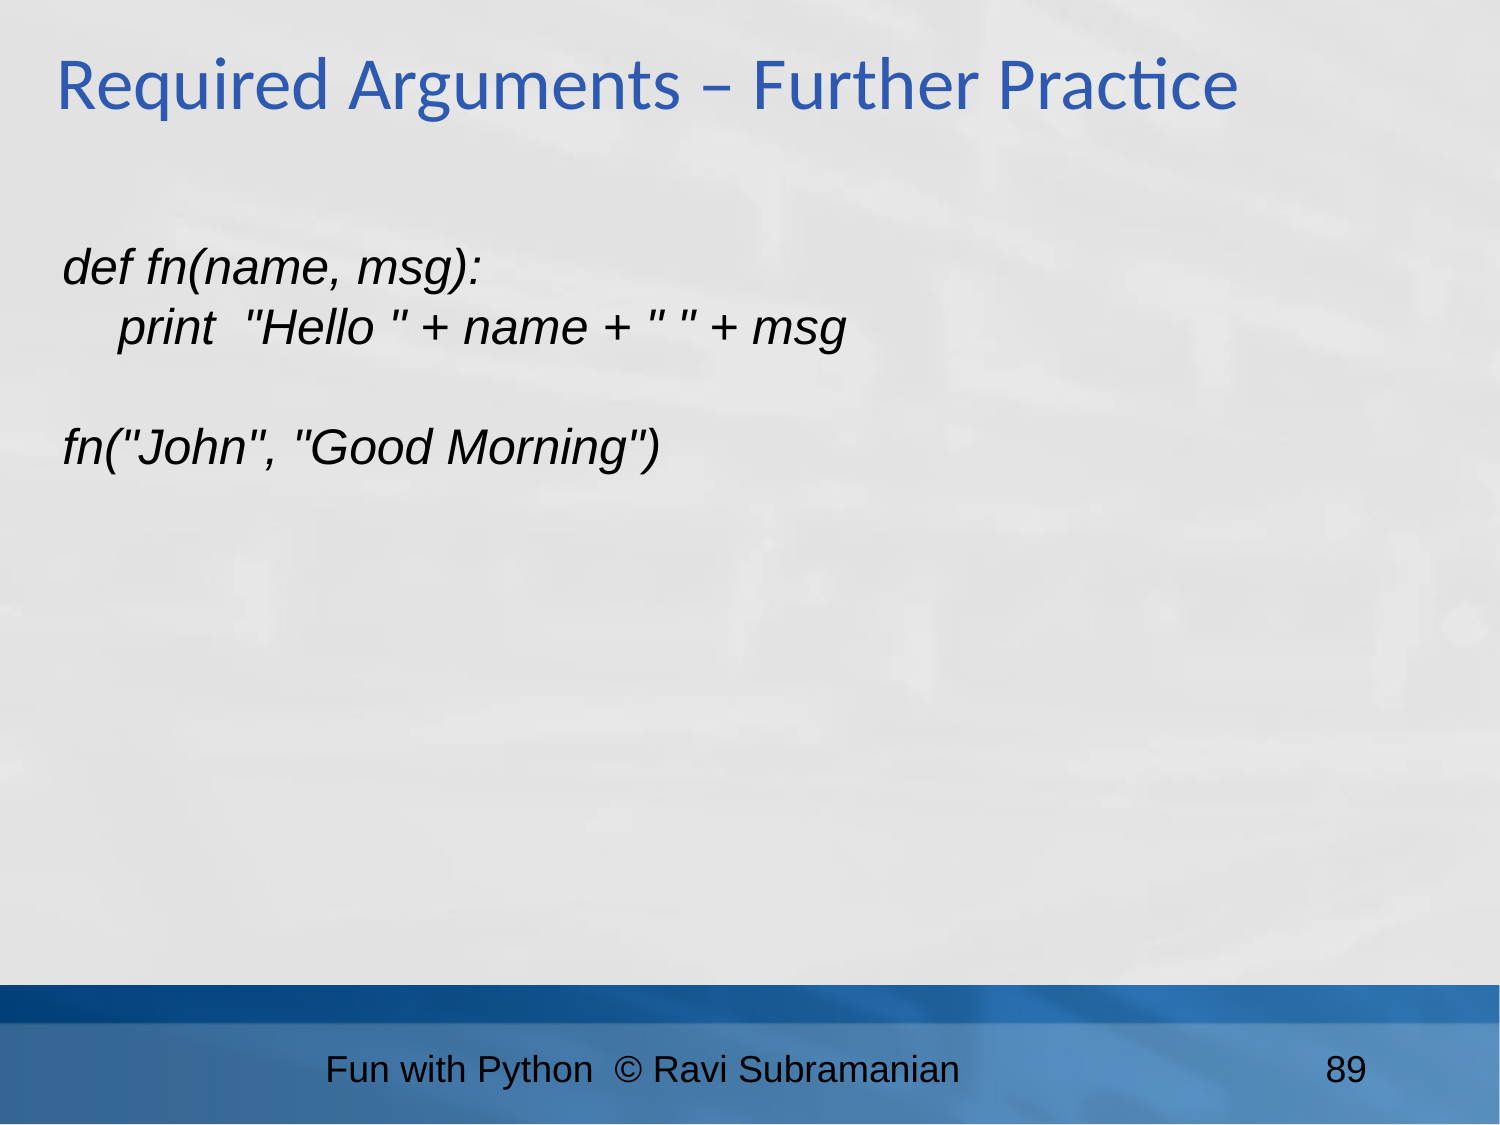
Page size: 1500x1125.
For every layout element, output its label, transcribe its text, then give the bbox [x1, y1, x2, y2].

text_box def fn(name, msg): print "Hello " + name + " " + msg fn("John", "Good Morning") [62, 177, 1437, 921]
picture [0, 0, 1500, 1125]
text_box Required Arguments – Further Practice [56, 0, 1431, 218]
